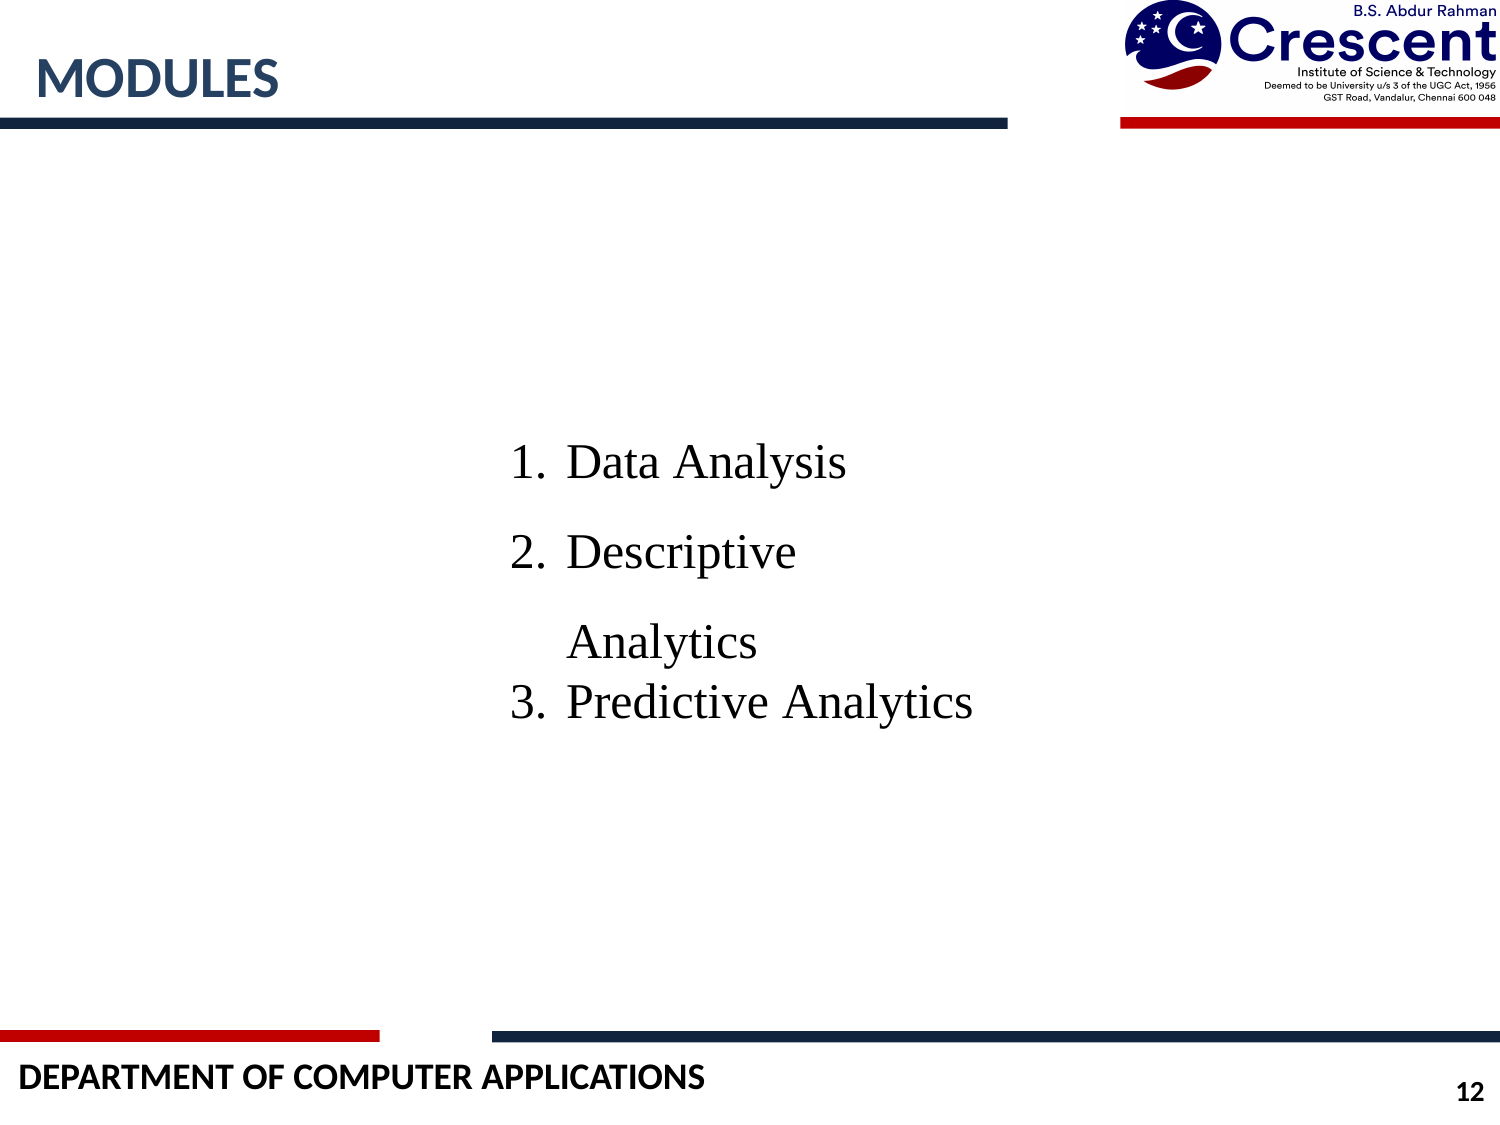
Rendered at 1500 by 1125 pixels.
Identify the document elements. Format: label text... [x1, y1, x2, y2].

text_box [0, 1028, 382, 1044]
slide_number 12 [1149, 1059, 1500, 1120]
text_box [1118, 115, 1500, 131]
text_box [0, 116, 1010, 131]
text_box Data Analysis Descriptive Analytics Predictive Analytics [495, 420, 1014, 736]
text_box DEPARTMENT OF COMPUTER APPLICATIONS [3, 1044, 722, 1105]
text_box [490, 1029, 1500, 1044]
text_box MODULES [20, 31, 296, 117]
picture [1124, 0, 1500, 113]
